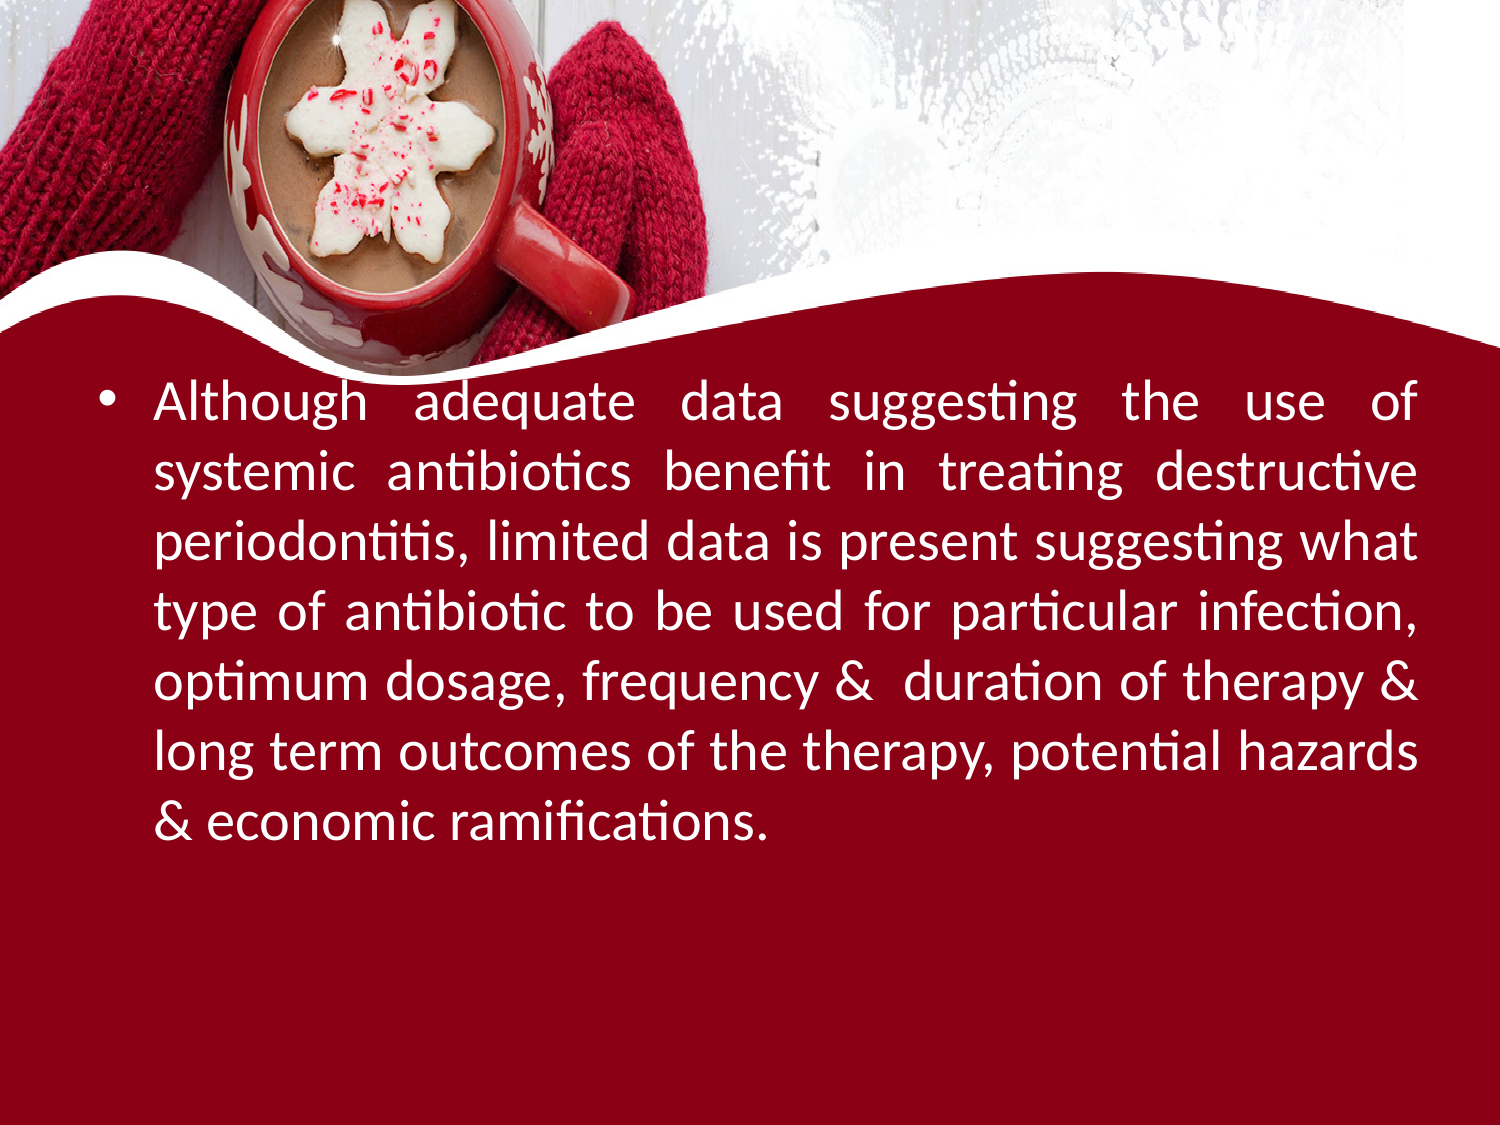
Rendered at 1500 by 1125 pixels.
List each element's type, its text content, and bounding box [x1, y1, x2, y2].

list Although adequate data suggesting the use of systemic antibiotics benefit in treating destructive periodontitis, limited data is present suggesting what type of antibiotic to be used for particular infection, optimum dosage, frequency & duration of therapy & long term outcomes of the therapy, potential hazards & economic ramifications. [82, 354, 1435, 1039]
picture [0, 0, 1500, 1125]
